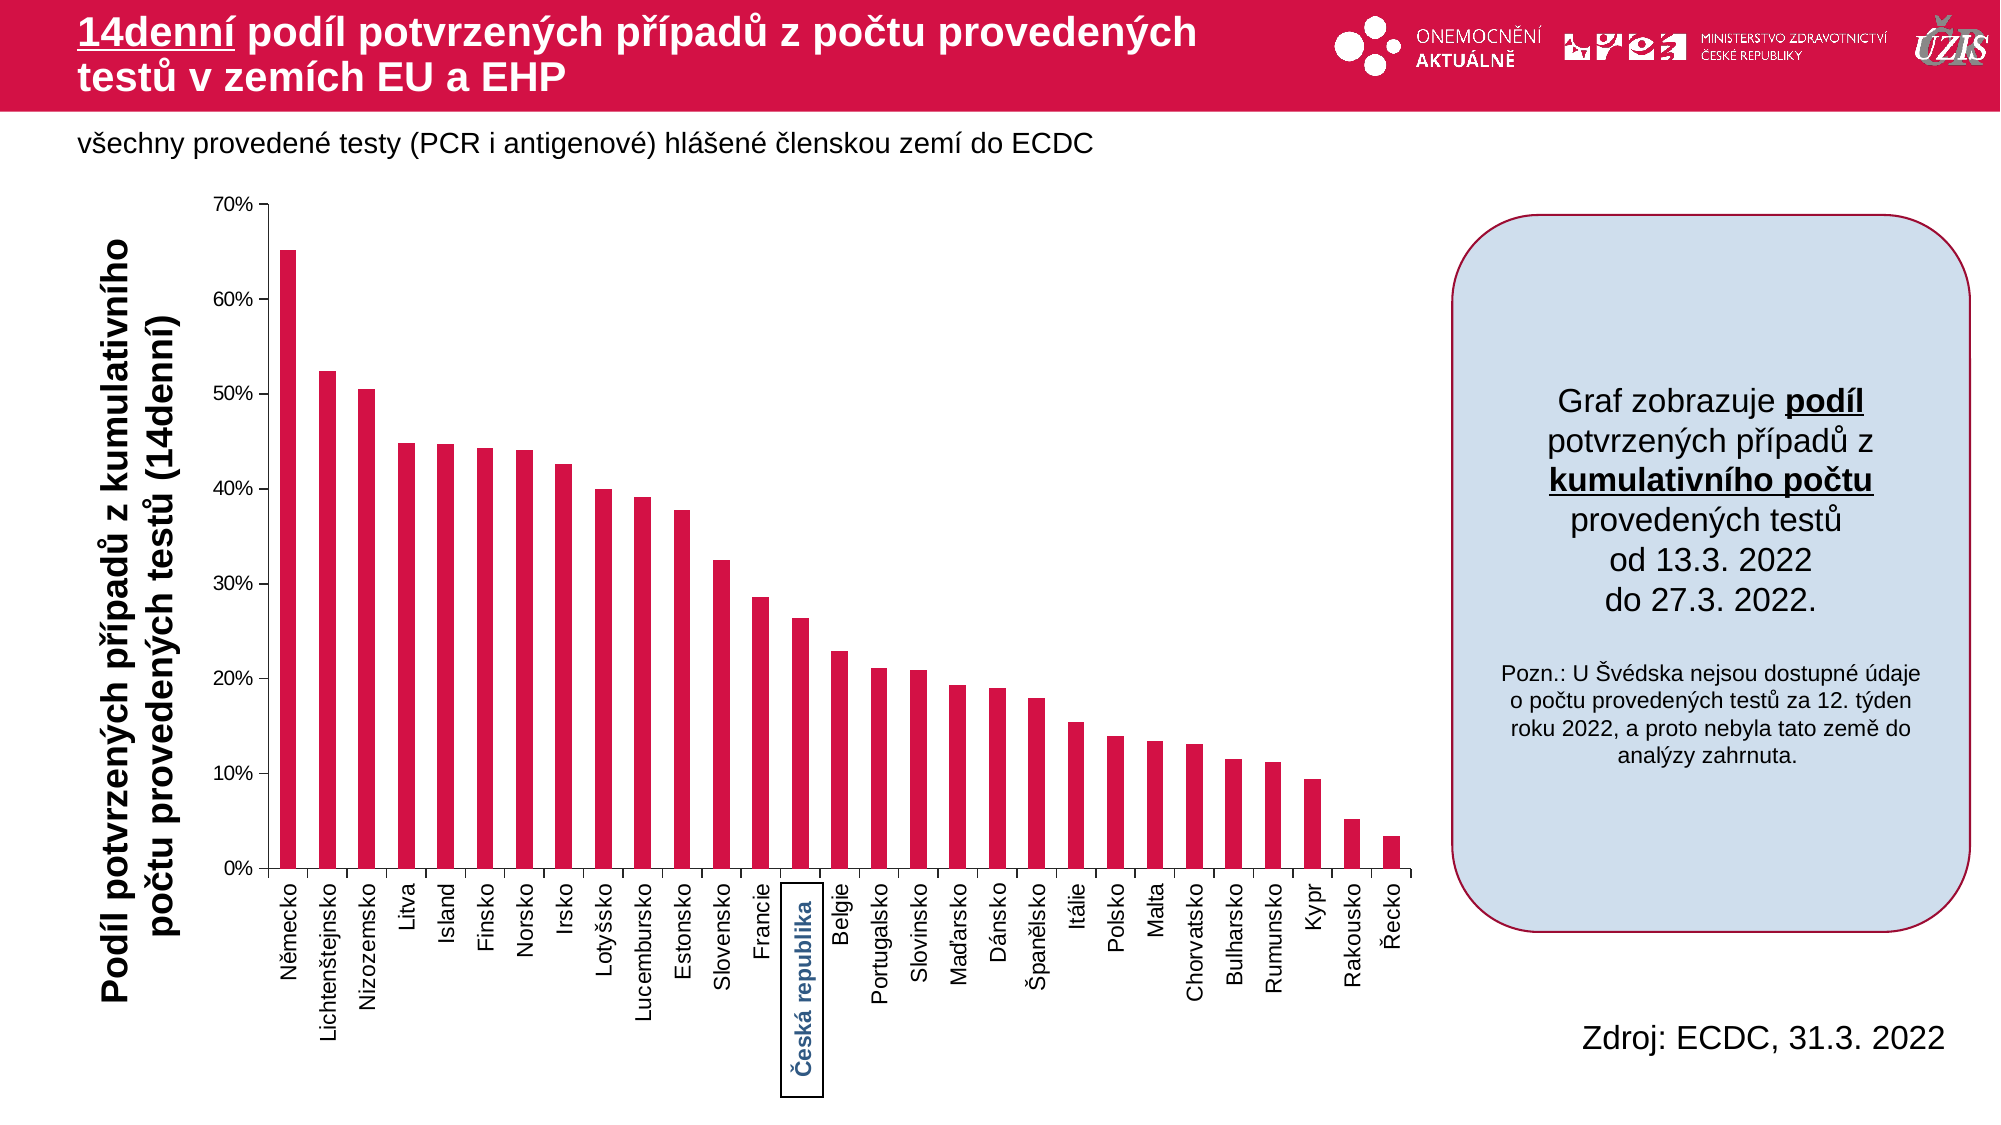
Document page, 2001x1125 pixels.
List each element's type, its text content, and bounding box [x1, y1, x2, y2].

text_box Graf zobrazuje podíl potvrzených případů z kumulativního počtu provedených testů od 13.3. 2022 do 27.3. 2022. Pozn.: U Švédska nejsou dostupné údaje o počtu provedených testů za 12. týden roku 2022, a proto nebyla tato země do analýzy zahrnuta. [1451, 213, 1972, 933]
text_box Zdroj: ECDC, 31.3. 2022 [1567, 1008, 2000, 1064]
text_box Česká republika [780, 1055, 824, 1098]
picture [1334, 16, 1542, 76]
text_box Podíl potvrzených případů z kumulativního počtu provedených testů (14denní) [82, 214, 173, 1028]
picture [1563, 31, 1888, 60]
title 14denní podíl potvrzených případů z počtu provedených testů v zemích EU a EHP [62, 0, 1288, 111]
picture [1915, 15, 1989, 66]
chart [173, 161, 1434, 1055]
text_box všechny provedené testy (PCR i antigenové) hlášené členskou zemí do ECDC [62, 117, 1952, 167]
